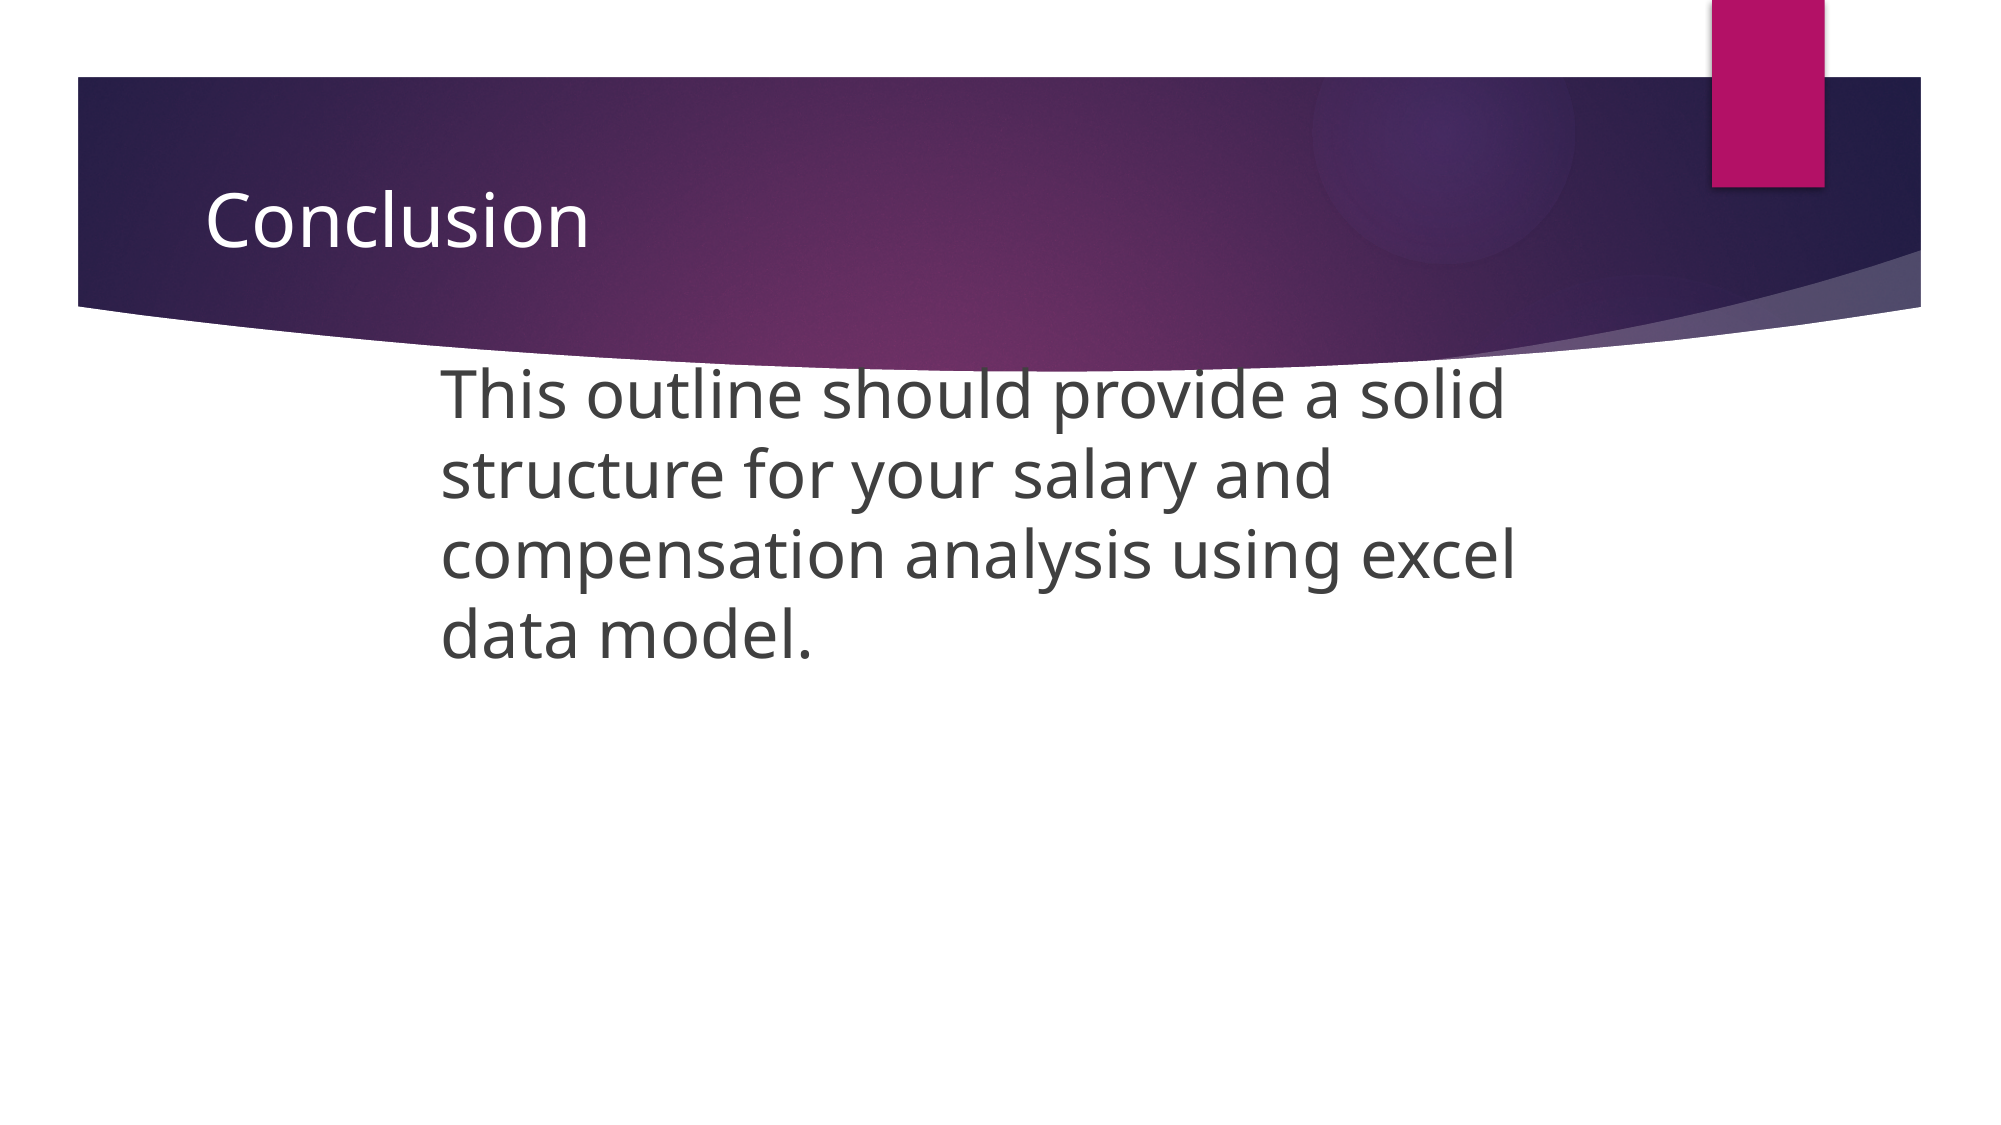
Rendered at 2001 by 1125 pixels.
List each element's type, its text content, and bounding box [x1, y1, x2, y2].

title Conclusion [189, 159, 1627, 276]
list This outline should provide a solid structure for your salary and compensation analysis using excel data model. [425, 343, 1635, 961]
